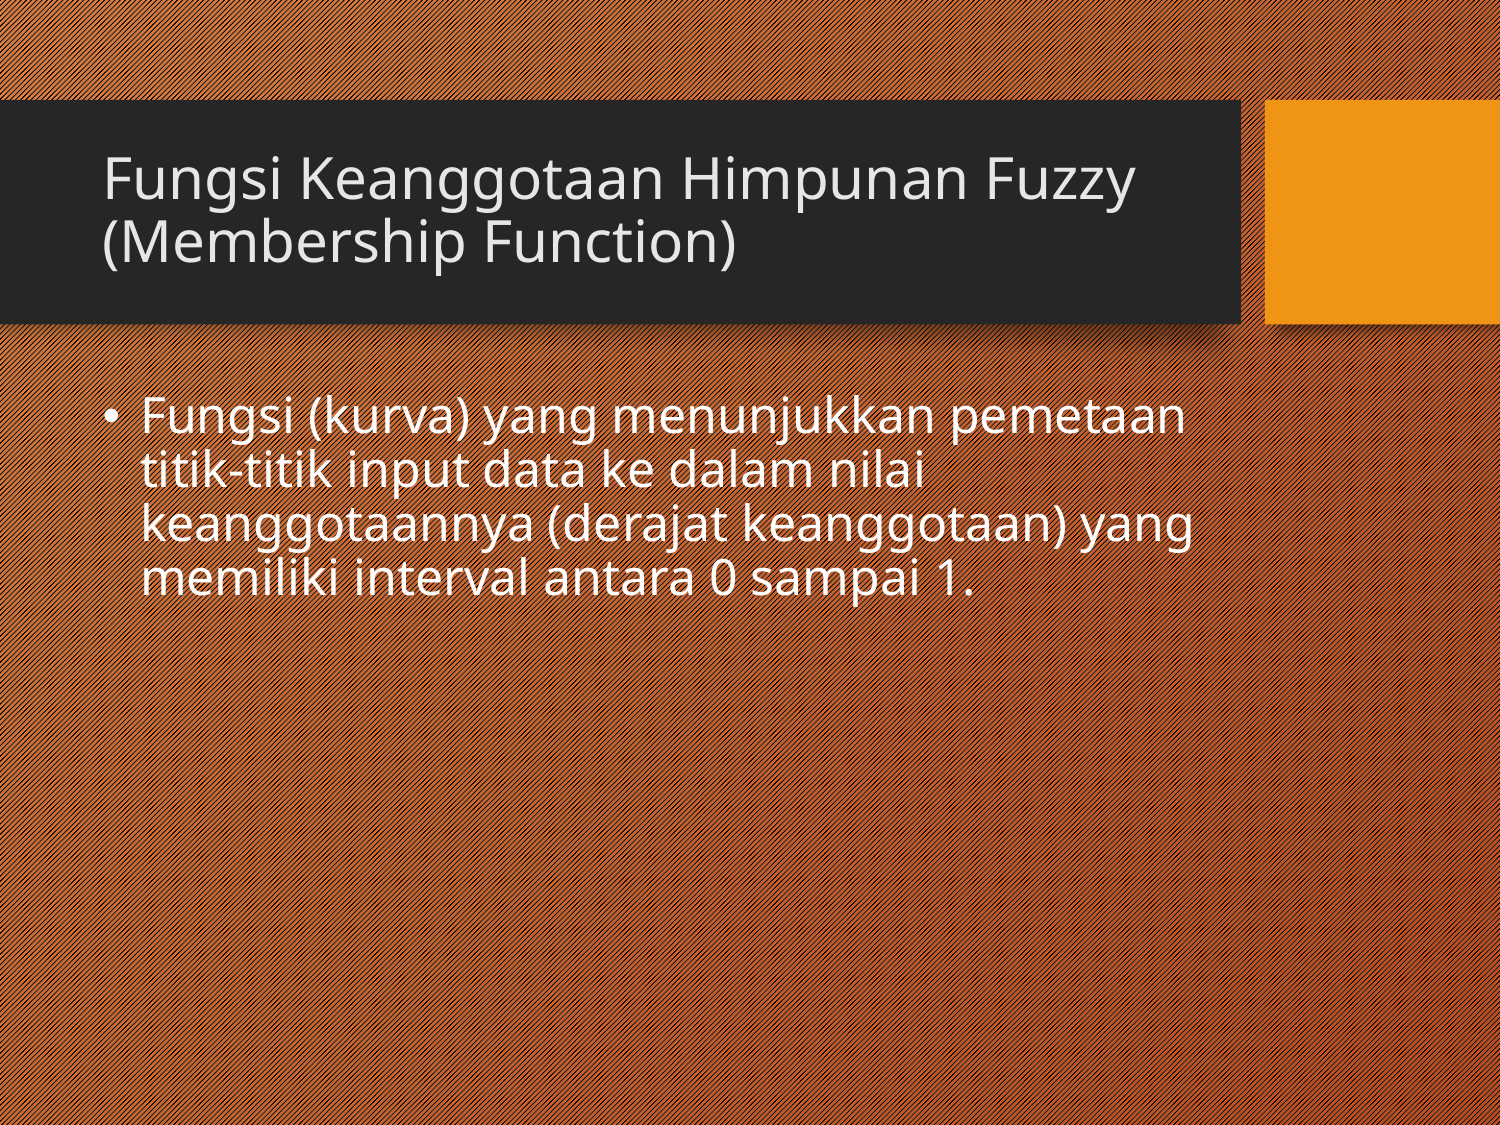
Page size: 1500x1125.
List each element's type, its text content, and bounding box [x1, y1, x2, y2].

picture [0, 0, 1500, 1125]
title Fungsi Keanggotaan Himpunan Fuzzy (Membership Function) [87, 123, 1219, 301]
list Fungsi (kurva) yang menunjukkan pemetaan titik-titik input data ke dalam nilai keanggotaannya (derajat keanggotaan) yang memiliki interval antara 0 sampai 1. [87, 383, 1218, 974]
